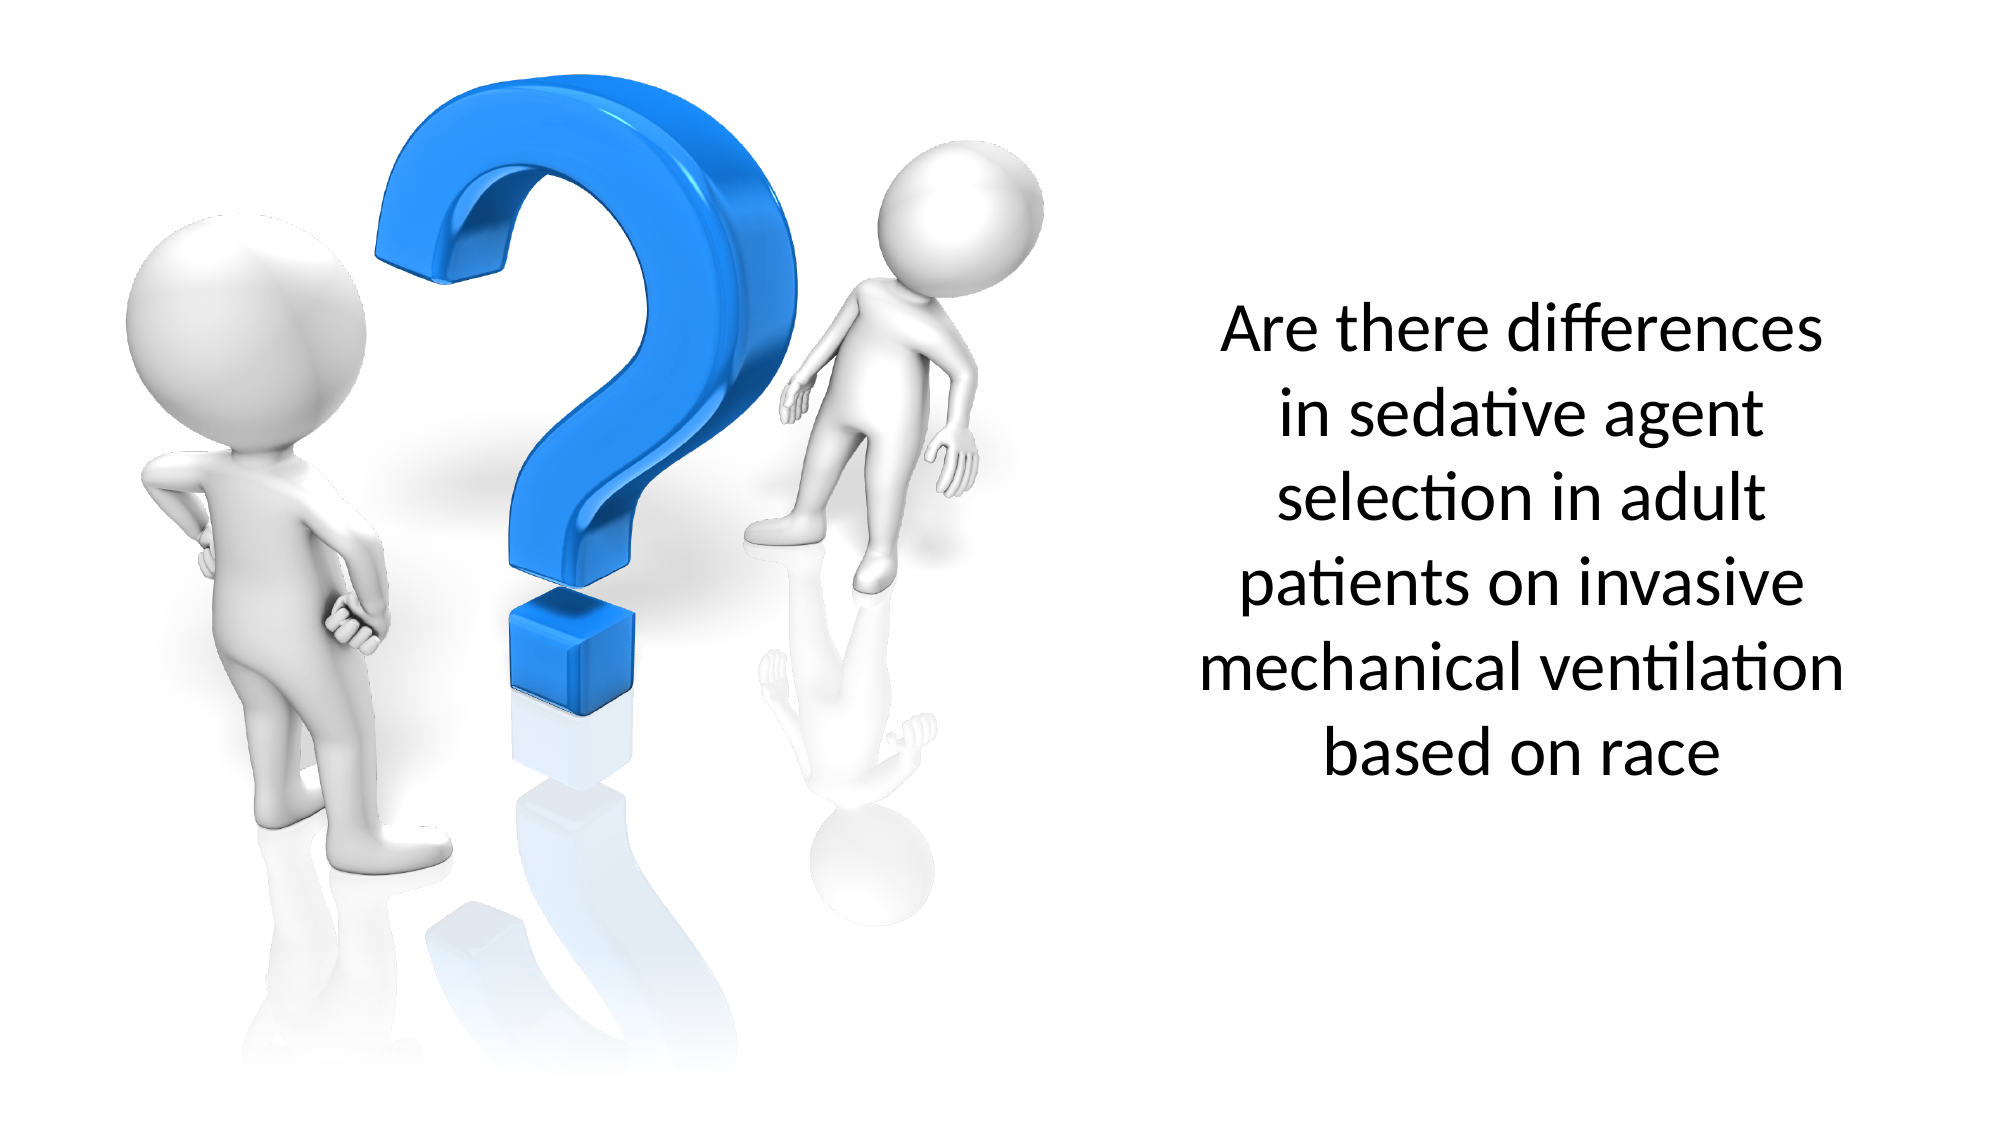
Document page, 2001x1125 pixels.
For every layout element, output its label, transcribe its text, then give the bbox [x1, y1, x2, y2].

picture [87, 47, 1072, 1078]
list Are there differences in sedative agent selection in adult patients on invasive mechanical ventilation based on race [1179, 272, 1865, 987]
